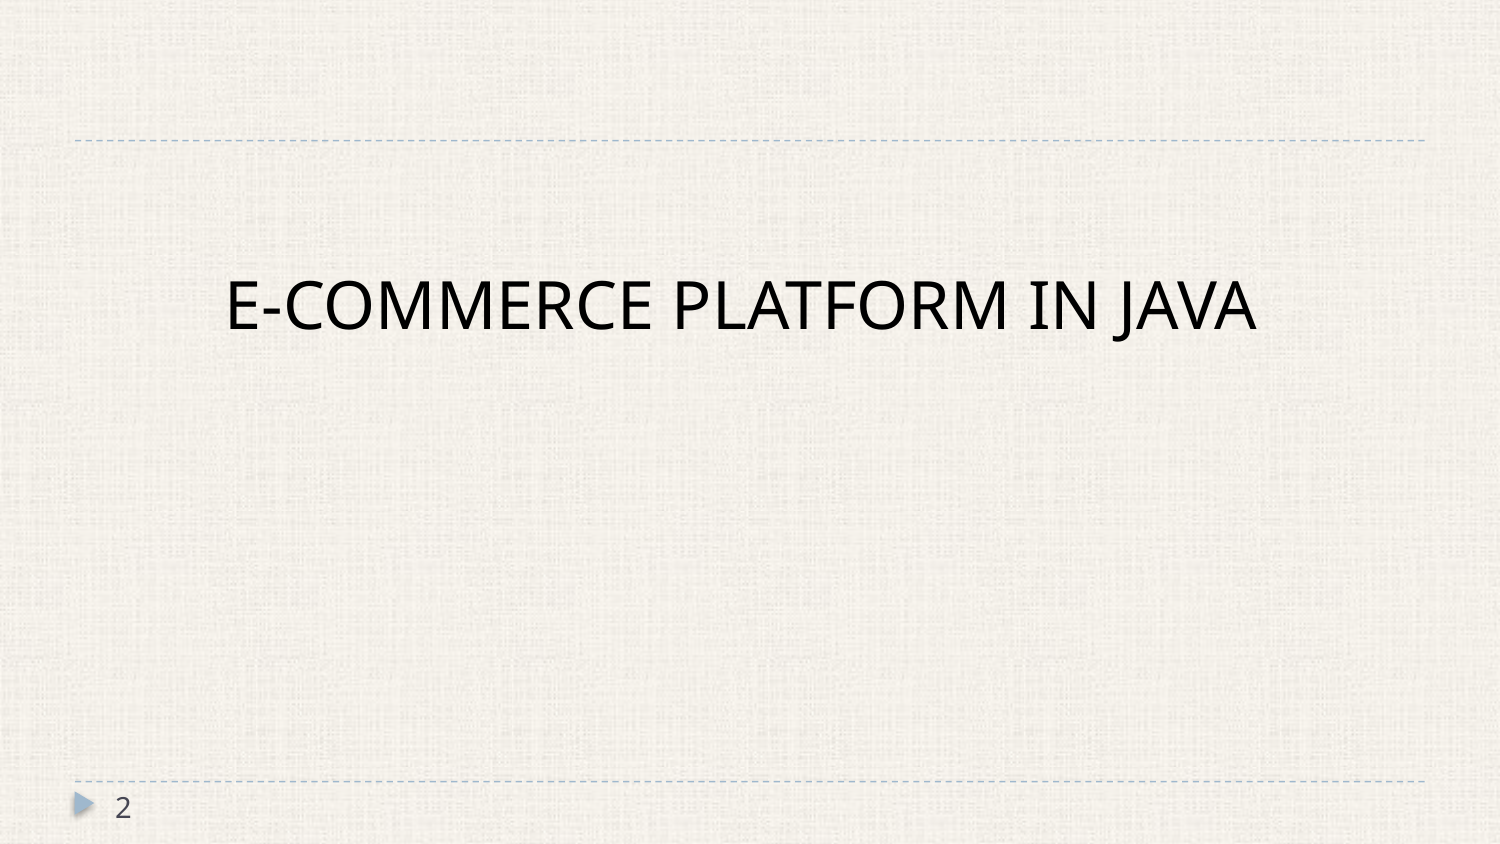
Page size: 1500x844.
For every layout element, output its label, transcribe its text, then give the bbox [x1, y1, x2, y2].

text_box [131, 208, 1407, 410]
text_box E-COMMERCE PLATFORM IN JAVA [200, 255, 1350, 350]
slide_number 2 [100, 782, 426, 827]
